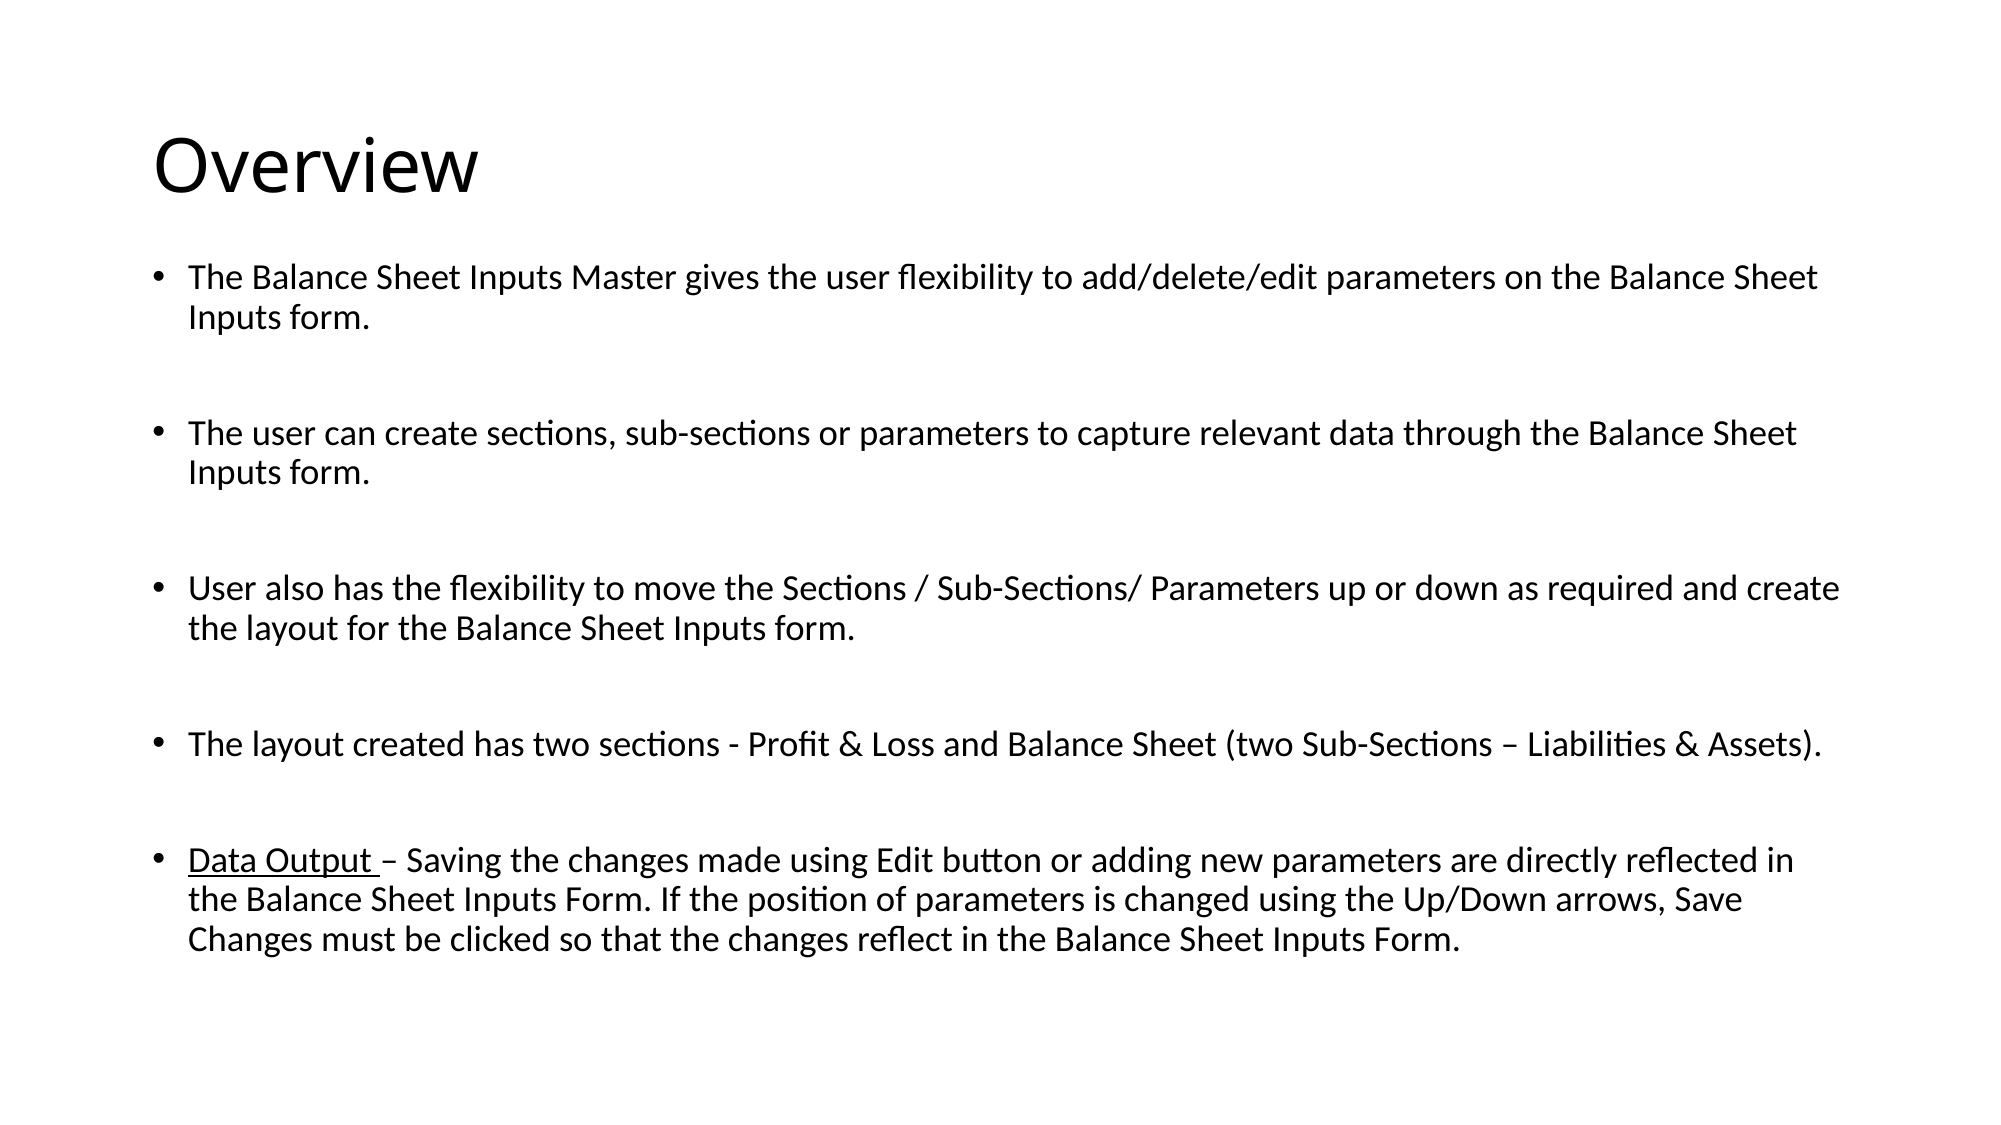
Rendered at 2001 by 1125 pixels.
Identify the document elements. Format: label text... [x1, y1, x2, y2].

title Overview [137, 59, 1863, 250]
list The Balance Sheet Inputs Master gives the user flexibility to add/delete/edit parameters on the Balance Sheet Inputs form. The user can create sections, sub-sections or parameters to capture relevant data through the Balance Sheet Inputs form. User also has the flexibility to move the Sections / Sub-Sections/ Parameters up or down as required and create the layout for the Balance Sheet Inputs form. The layout created has two sections - Profit & Loss and Balance Sheet (two Sub-Sections – Liabilities & Assets). Data Output – Saving the changes made using Edit button or adding new parameters are directly reflected in the Balance Sheet Inputs Form. If the position of parameters is changed using the Up/Down arrows, Save Changes must be clicked so that the changes reflect in the Balance Sheet Inputs Form. [137, 250, 1863, 1014]
